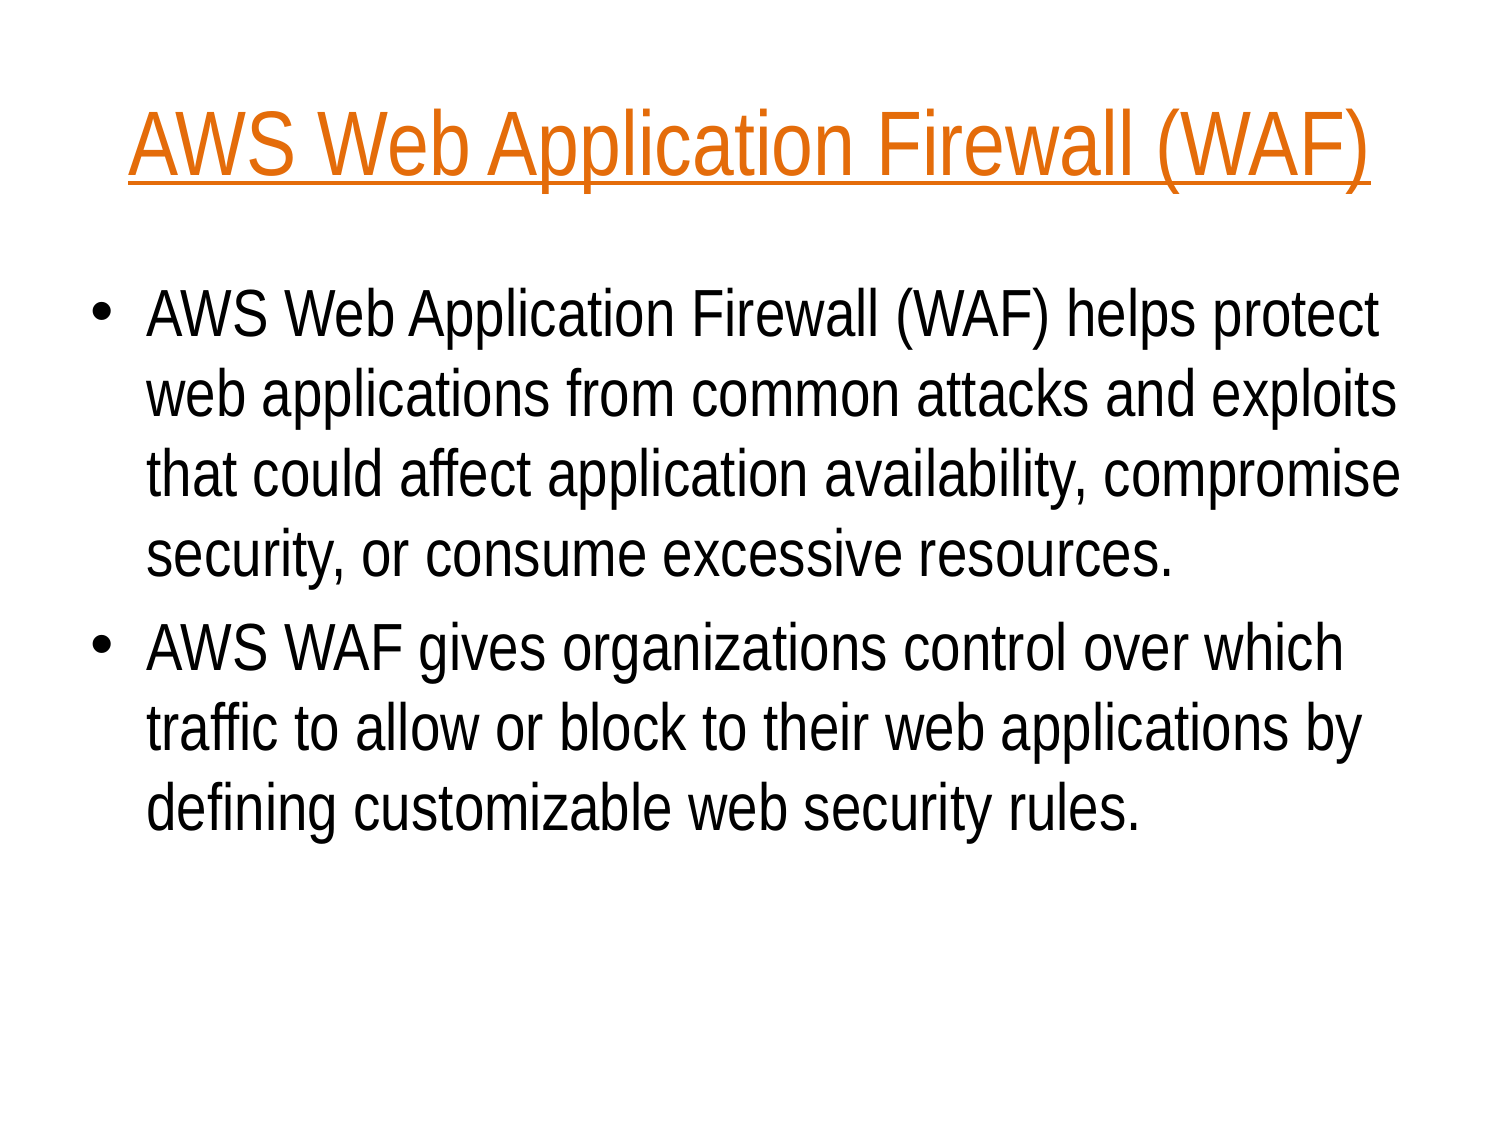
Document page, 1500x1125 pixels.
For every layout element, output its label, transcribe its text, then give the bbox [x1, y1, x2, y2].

title AWS Web Application Firewall (WAF) [75, 45, 1425, 233]
list AWS Web Application Firewall (WAF) helps protect web applications from common attacks and exploits that could affect application availability, compromise security, or consume excessive resources. AWS WAF gives organizations control over which traffic to allow or block to their web applications by defining customizable web security rules. [75, 262, 1425, 1005]
